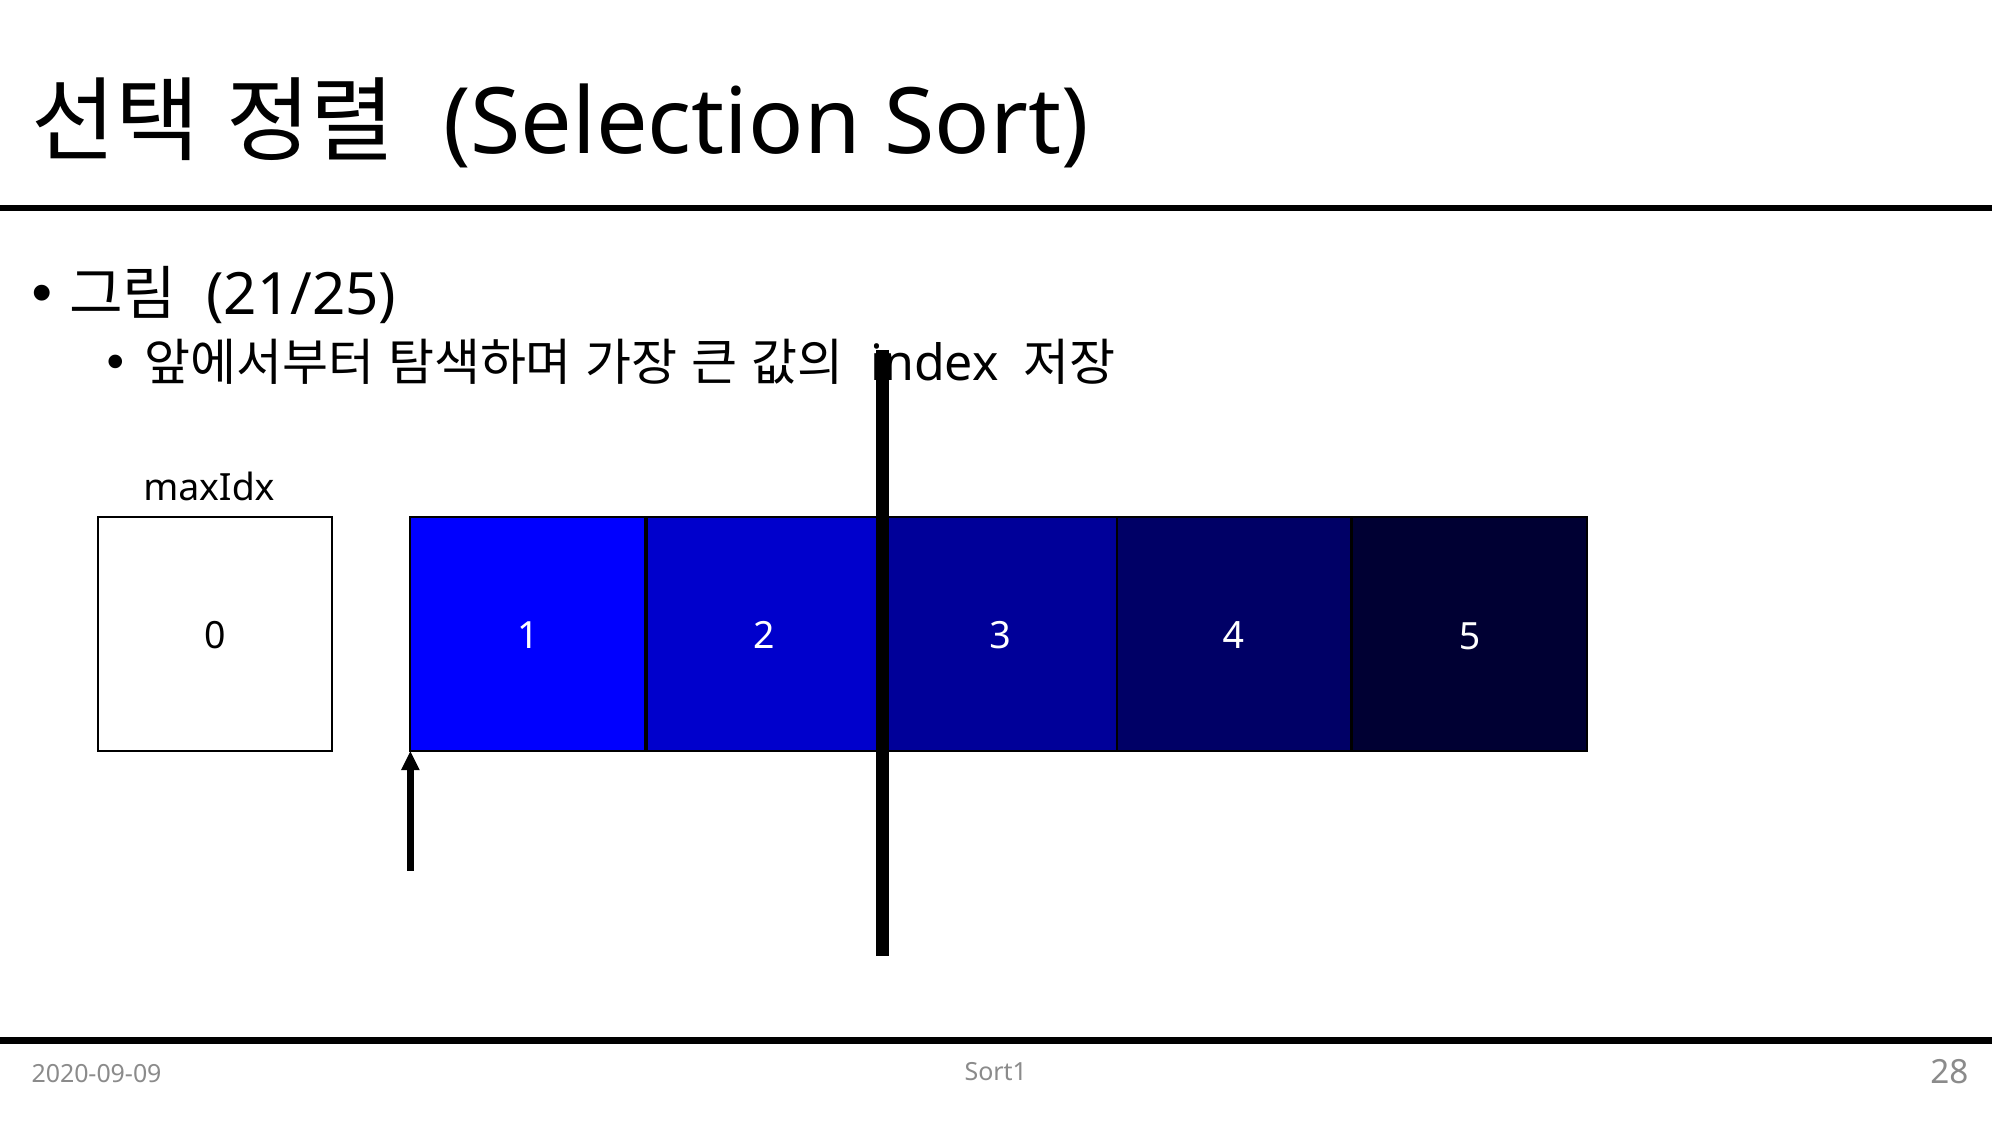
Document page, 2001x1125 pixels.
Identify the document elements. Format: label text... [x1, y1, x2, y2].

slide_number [16, 1042, 467, 1103]
footer Sort1 [658, 1042, 1334, 1103]
text_box 4 [1118, 516, 1351, 752]
slide_number 28 [1533, 1042, 1984, 1103]
text_box 5 [1351, 516, 1588, 752]
list 그림 (21/25) 앞에서부터 탐색하며 가장 큰 값의 index 저장 [16, 256, 1984, 1012]
title 선택 정렬 (Selection Sort) [16, 22, 1984, 226]
text_box 0 [97, 516, 333, 752]
text_box 1 [409, 516, 646, 752]
text_box 2 [646, 516, 876, 752]
text_box 3 [889, 516, 1118, 752]
text_box maxIdx [128, 455, 302, 516]
